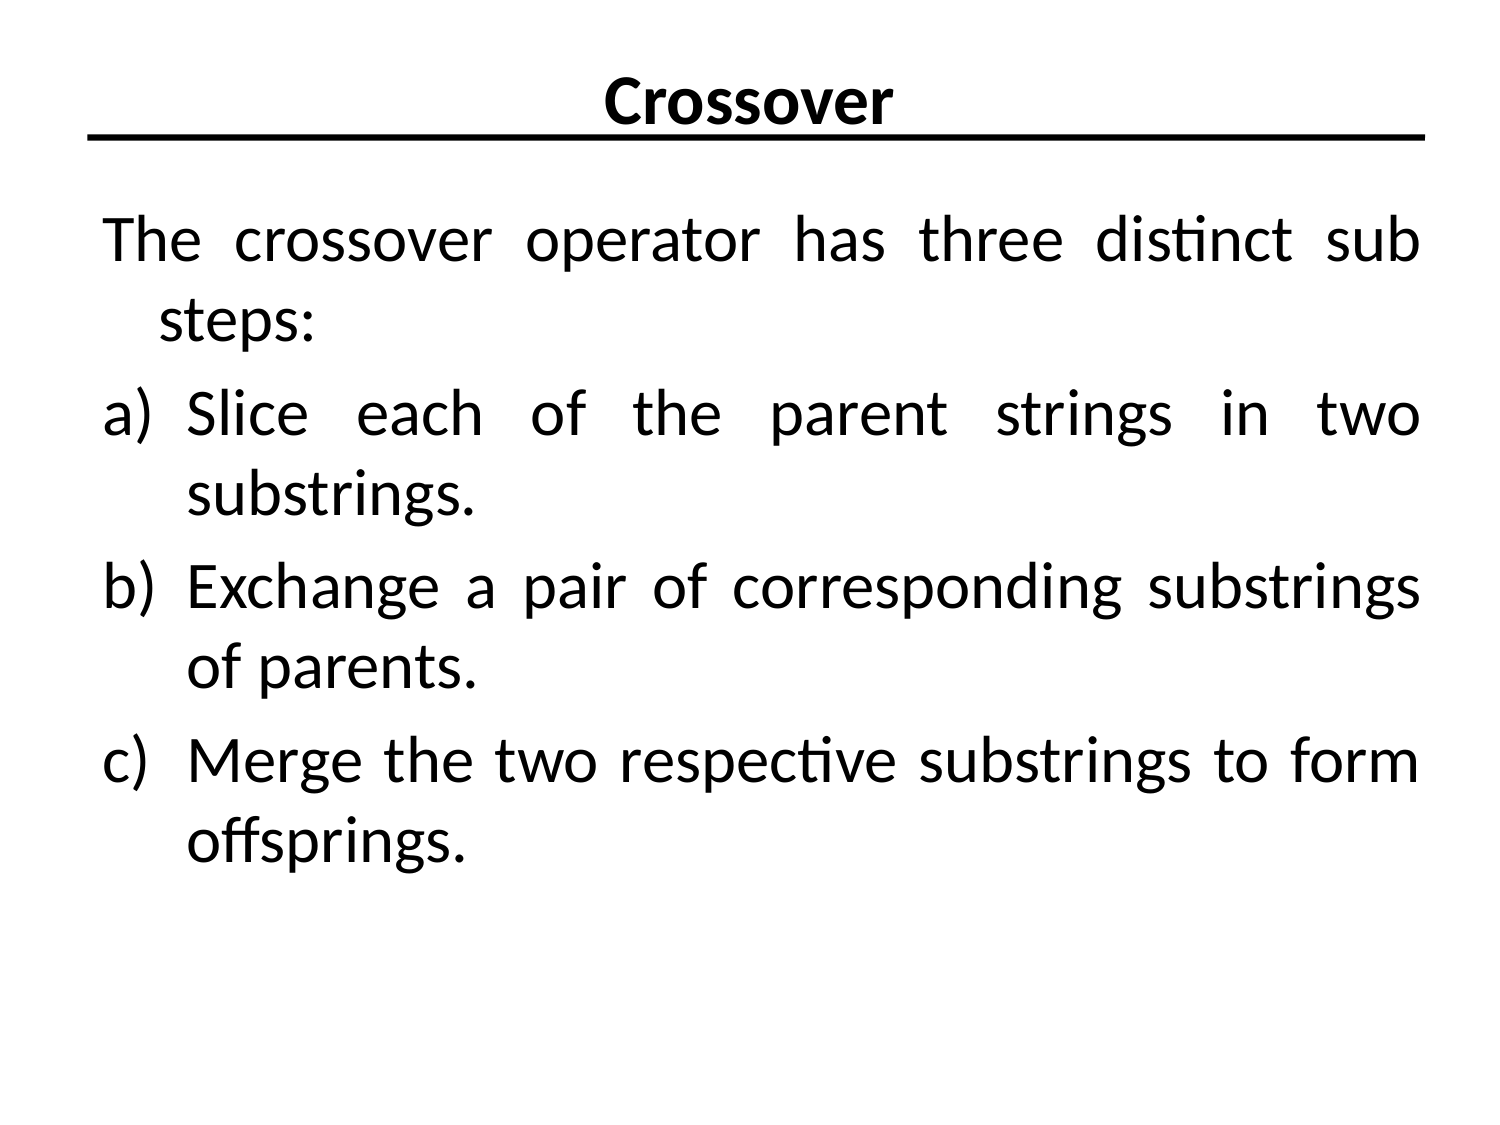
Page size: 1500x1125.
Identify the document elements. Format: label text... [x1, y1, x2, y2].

list The crossover operator has three distinct sub steps: Slice each of the parent strings in two substrings. Exchange a pair of corresponding substrings of parents. Merge the two respective substrings to form offsprings. [87, 187, 1438, 930]
title Crossover [75, 45, 1425, 233]
